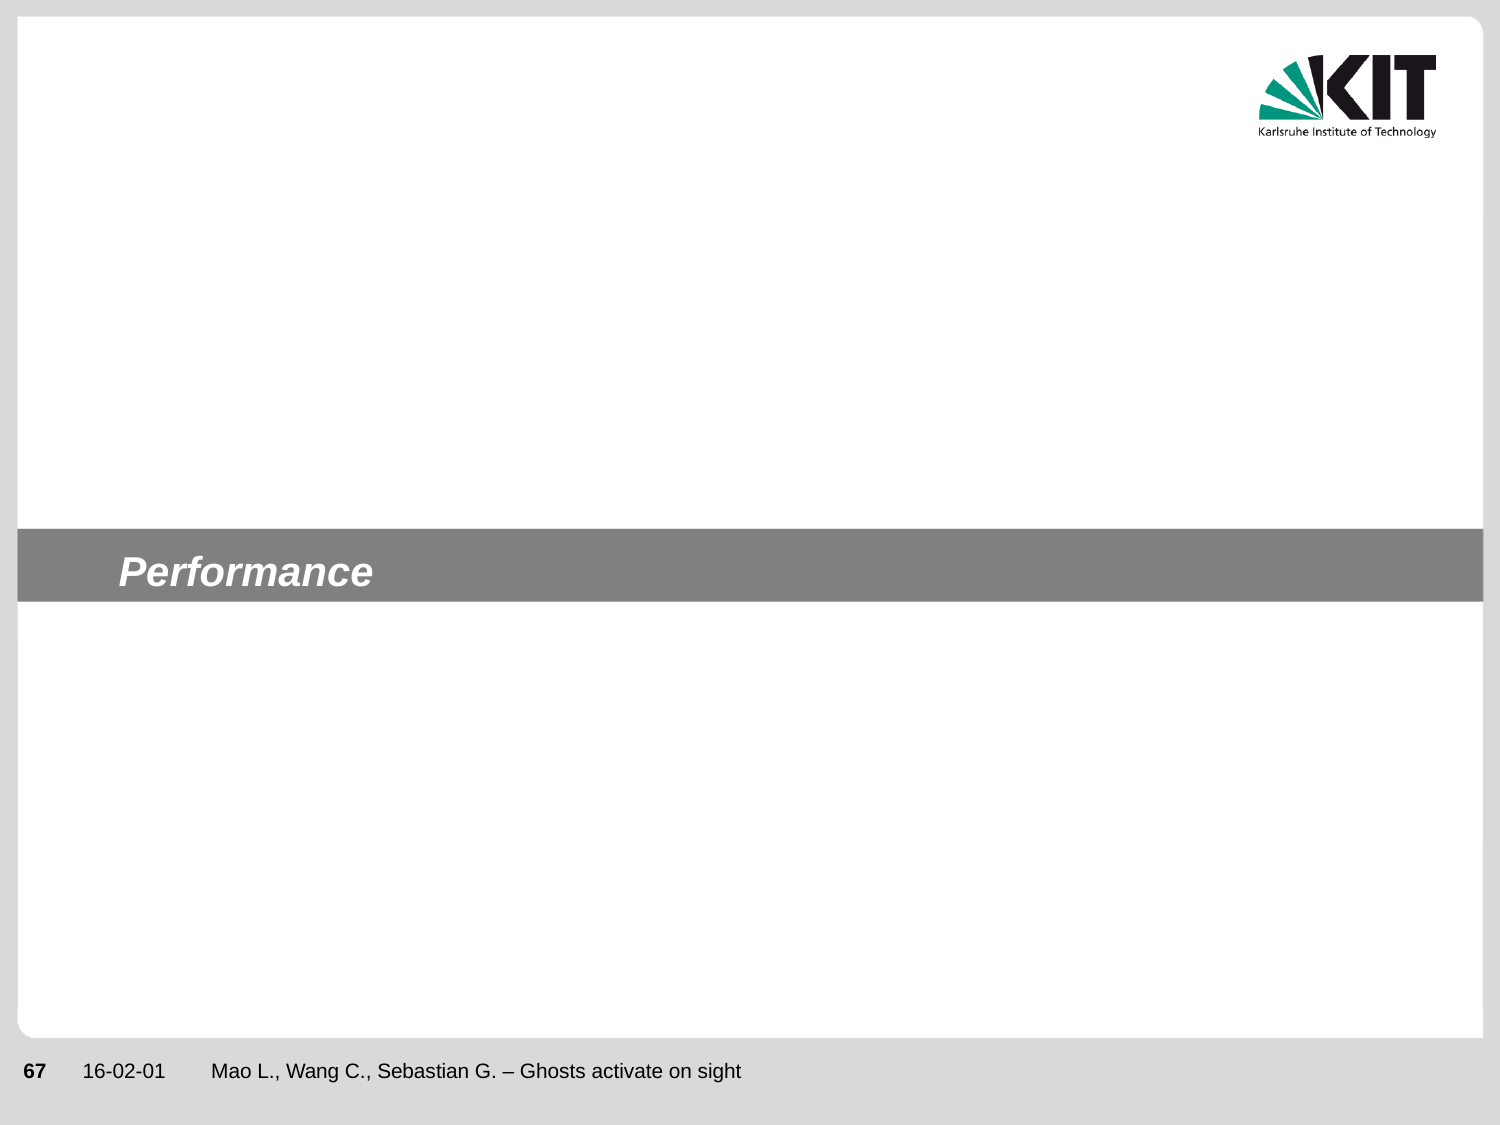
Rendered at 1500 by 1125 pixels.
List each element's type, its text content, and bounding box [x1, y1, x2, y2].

list Performance [118, 442, 1394, 596]
picture [0, 0, 1500, 1125]
footer Mao L., Wang C., Sebastian G. – Ghosts activate on sight [211, 1056, 957, 1117]
